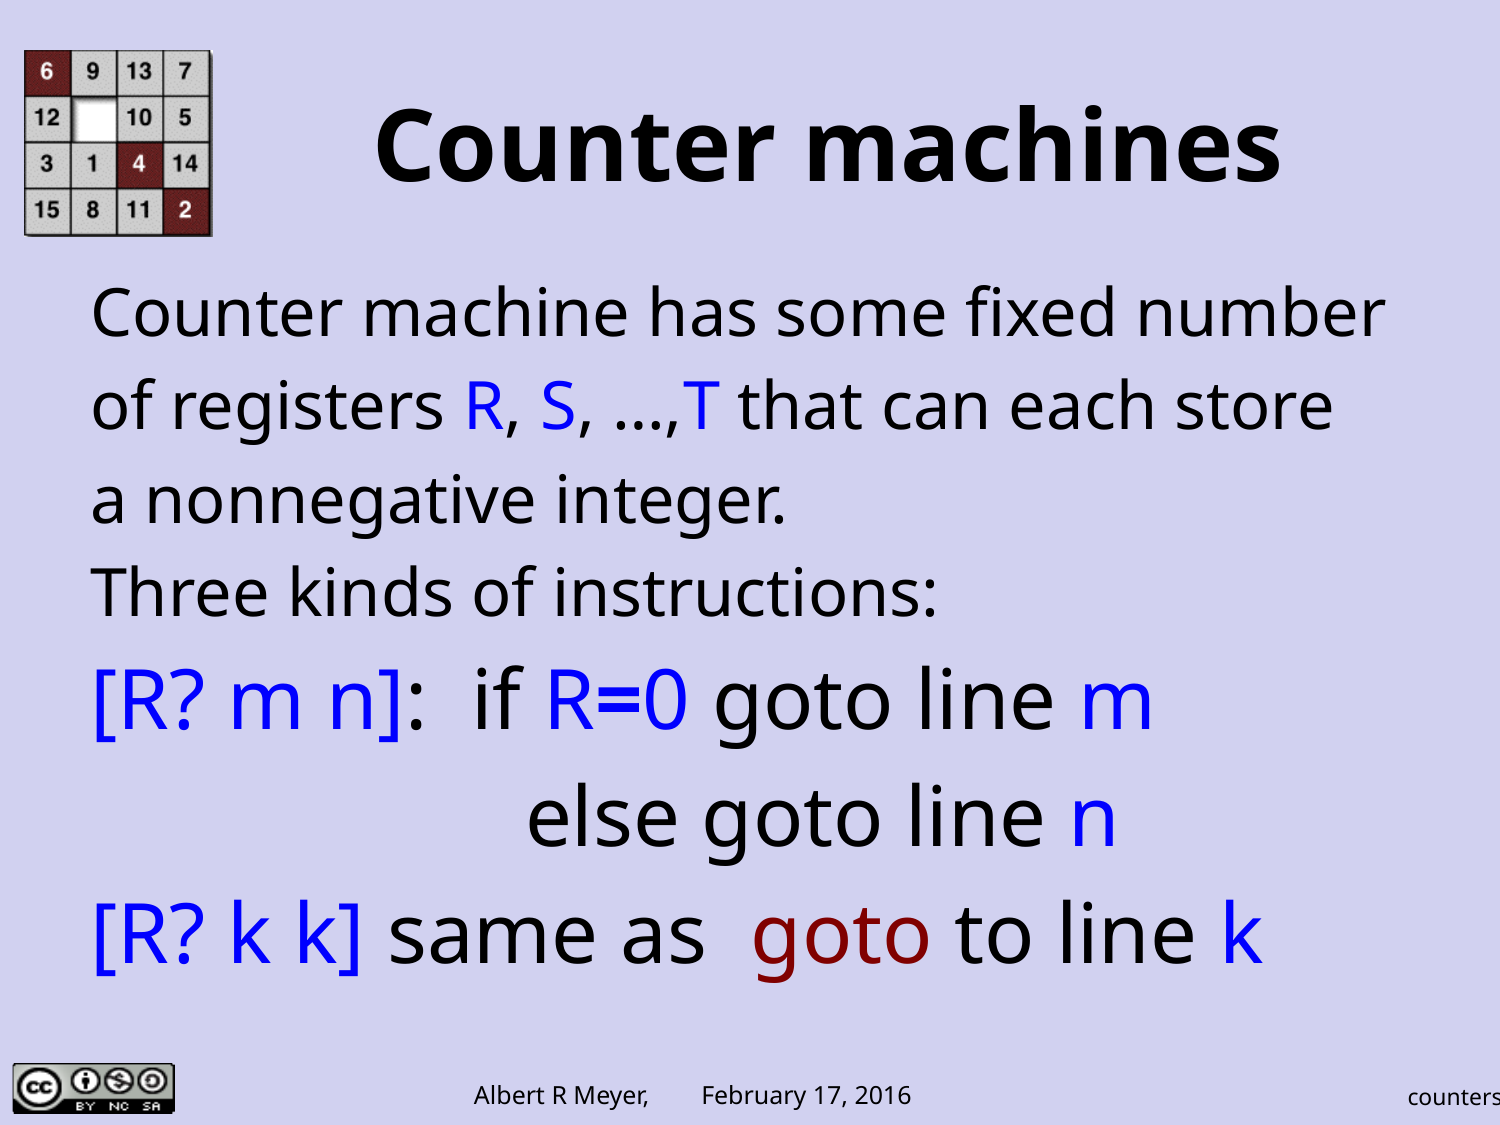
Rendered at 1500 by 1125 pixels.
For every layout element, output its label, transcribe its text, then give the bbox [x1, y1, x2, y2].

picture [12, 1063, 175, 1114]
picture [24, 50, 213, 237]
title Counter machines [270, 59, 1386, 225]
list Counter machine has some fixed number of registers R, S, …,T that can each store a nonnegative integer. Three kinds of instructions: [R? m n]: if R=0 goto line m else goto line n [R? k k] same as goto to line k [74, 262, 1447, 1068]
